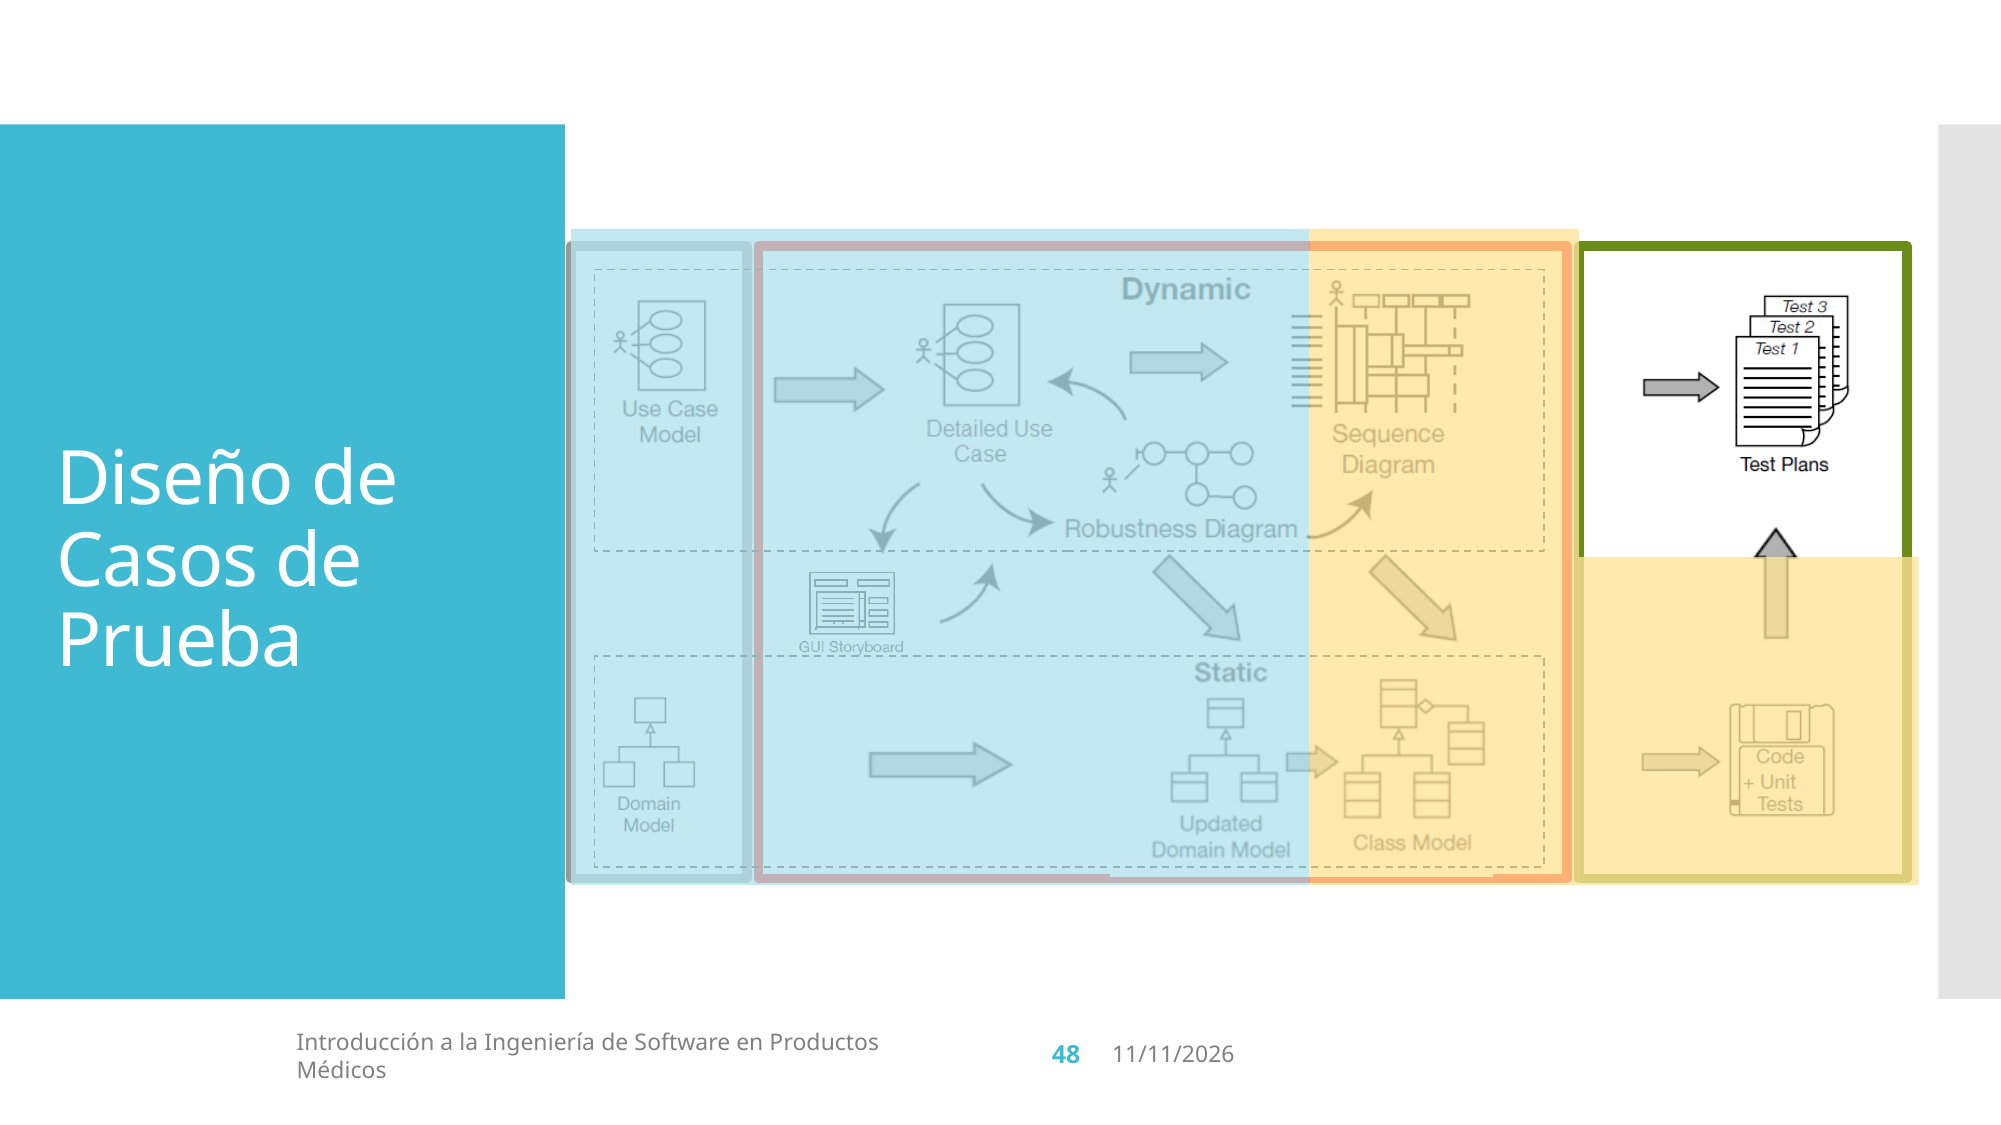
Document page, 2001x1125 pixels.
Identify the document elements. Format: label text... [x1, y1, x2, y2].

picture [1637, 257, 1873, 496]
picture [863, 738, 1017, 797]
title Diseño de Casos de Prueba [41, 184, 525, 940]
text_box [1578, 556, 1920, 886]
text_box [1580, 245, 1908, 556]
picture [1637, 515, 1861, 874]
text_box [570, 228, 1308, 886]
picture [769, 269, 1507, 877]
picture [594, 679, 701, 841]
footer Introducción a la Ingeniería de Software en Productos Médicos [281, 1025, 903, 1086]
picture [594, 280, 724, 451]
text_box [1308, 228, 1580, 886]
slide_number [1097, 1025, 1719, 1086]
slide_number 48 [904, 1025, 1096, 1086]
